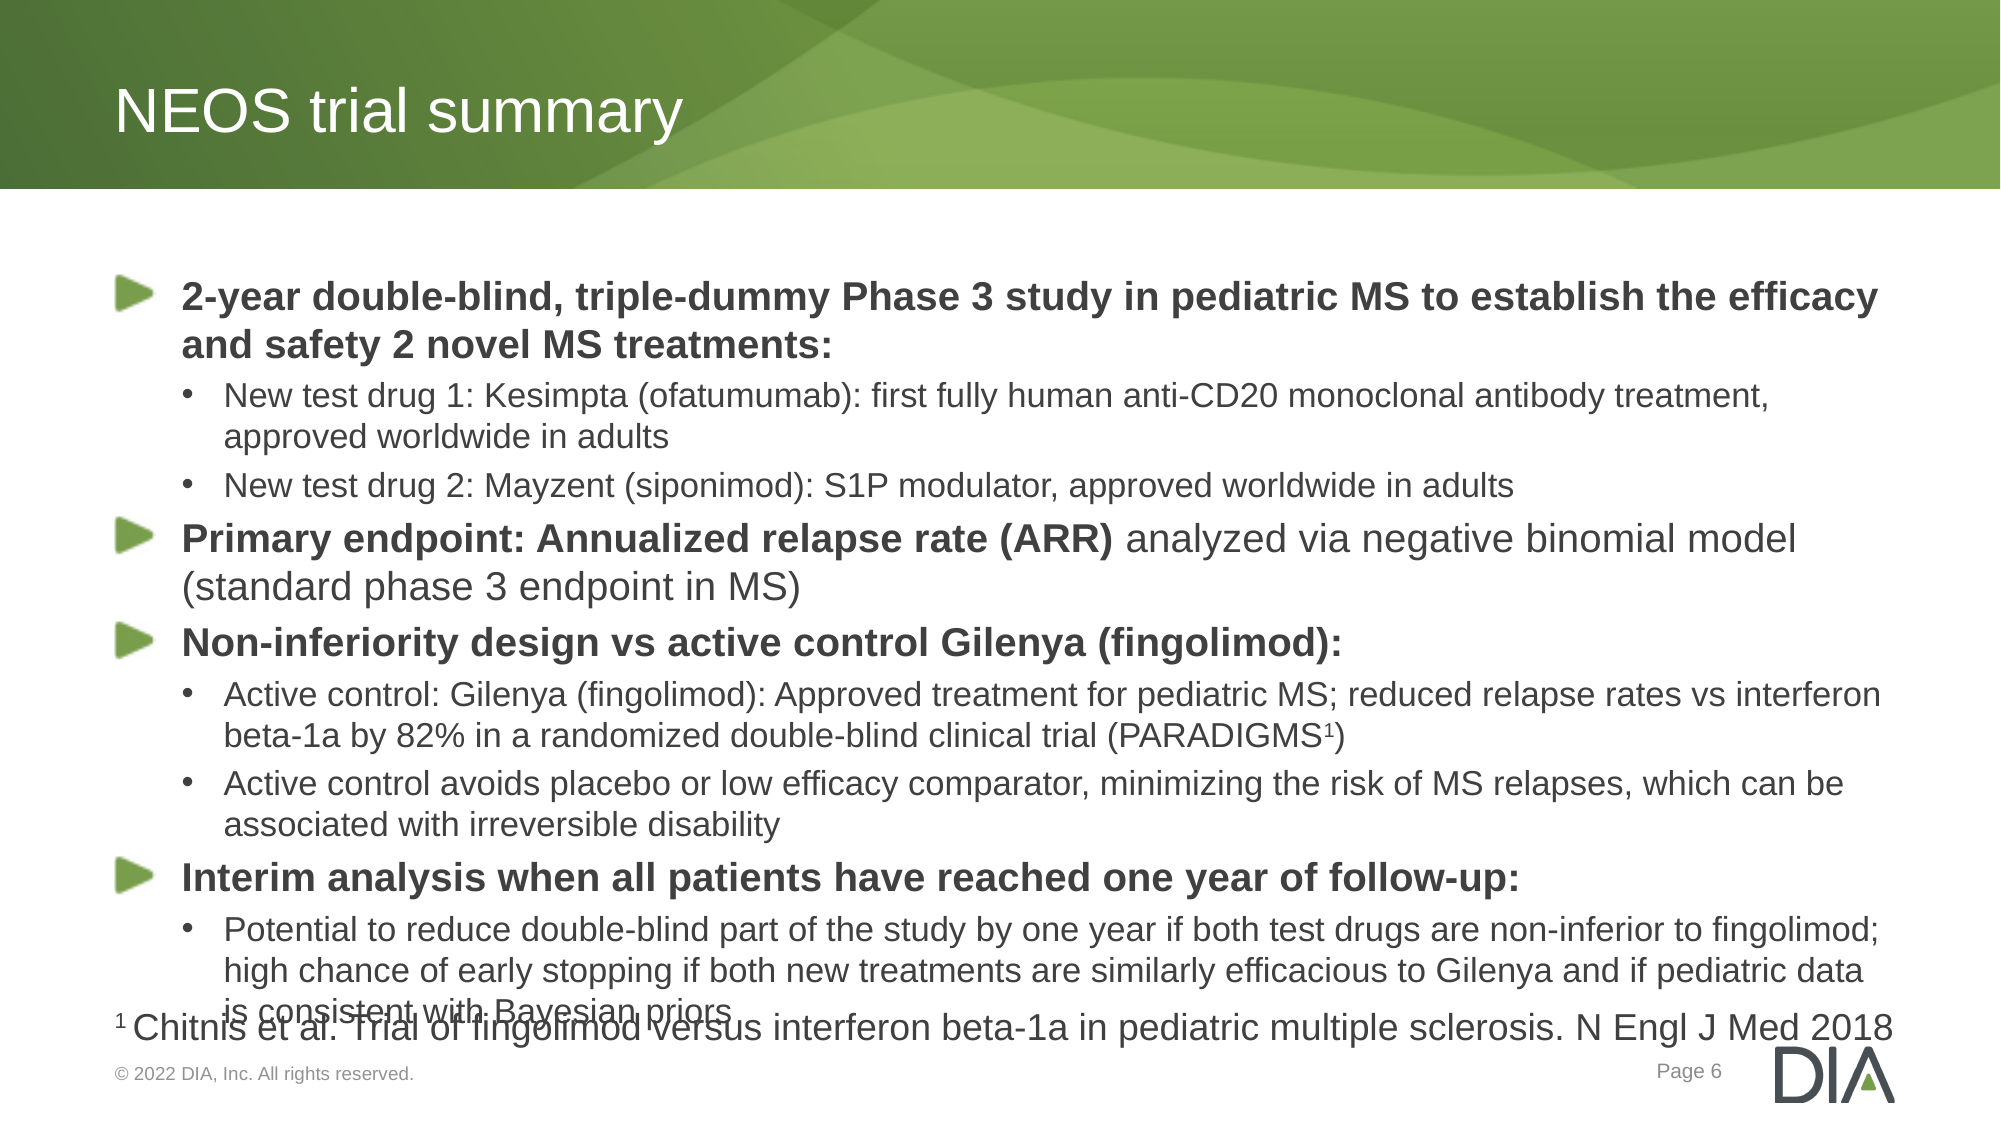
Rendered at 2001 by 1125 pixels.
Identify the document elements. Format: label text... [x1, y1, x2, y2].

slide_number Page 6 [1287, 1055, 1738, 1101]
picture [114, 855, 156, 897]
slide_number © 2022 DIA, Inc. All rights reserved. [99, 1055, 567, 1103]
picture [114, 515, 156, 557]
picture [114, 620, 156, 662]
picture [0, 0, 2001, 189]
list 2-year double-blind, triple-dummy Phase 3 study in pediatric MS to establish the efficacy and safety 2 novel MS treatments: New test drug 1: Kesimpta (ofatumumab): first fully human anti-CD20 monoclonal antibody treatment, approved worldwide in adults New test drug 2: Mayzent (siponimod): S1P modulator, approved worldwide in adults Primary endpoint: Annualized relapse rate (ARR) analyzed via negative binomial model (standard phase 3 endpoint in MS) Non-inferiority design vs active control Gilenya (fingolimod): Active control: Gilenya (fingolimod): Approved treatment for pediatric MS; reduced relapse rates vs interferon beta-1a by 82% in a randomized double-blind clinical trial (PARADIGMS1) Active control avoids placebo or low efficacy comparator, minimizing the risk of MS relapses, which can be associated with irreversible disability Interim analysis when all patients have reached one year of follow-up: Potential to reduce double-blind part of the study by one year if both test drugs are non-inferior to fingolimod; high chance of early stopping if both new treatments are similarly efficacious to Gilenya and if pediatric data is consistent with Bayesian priors [99, 262, 1900, 995]
text_box 1 Chitnis et al. Trial of fingolimod versus interferon beta-1a in pediatric multiple sclerosis. N Engl J Med 2018 [99, 995, 1942, 1055]
picture [114, 273, 156, 315]
title NEOS trial summary [99, 40, 1900, 189]
